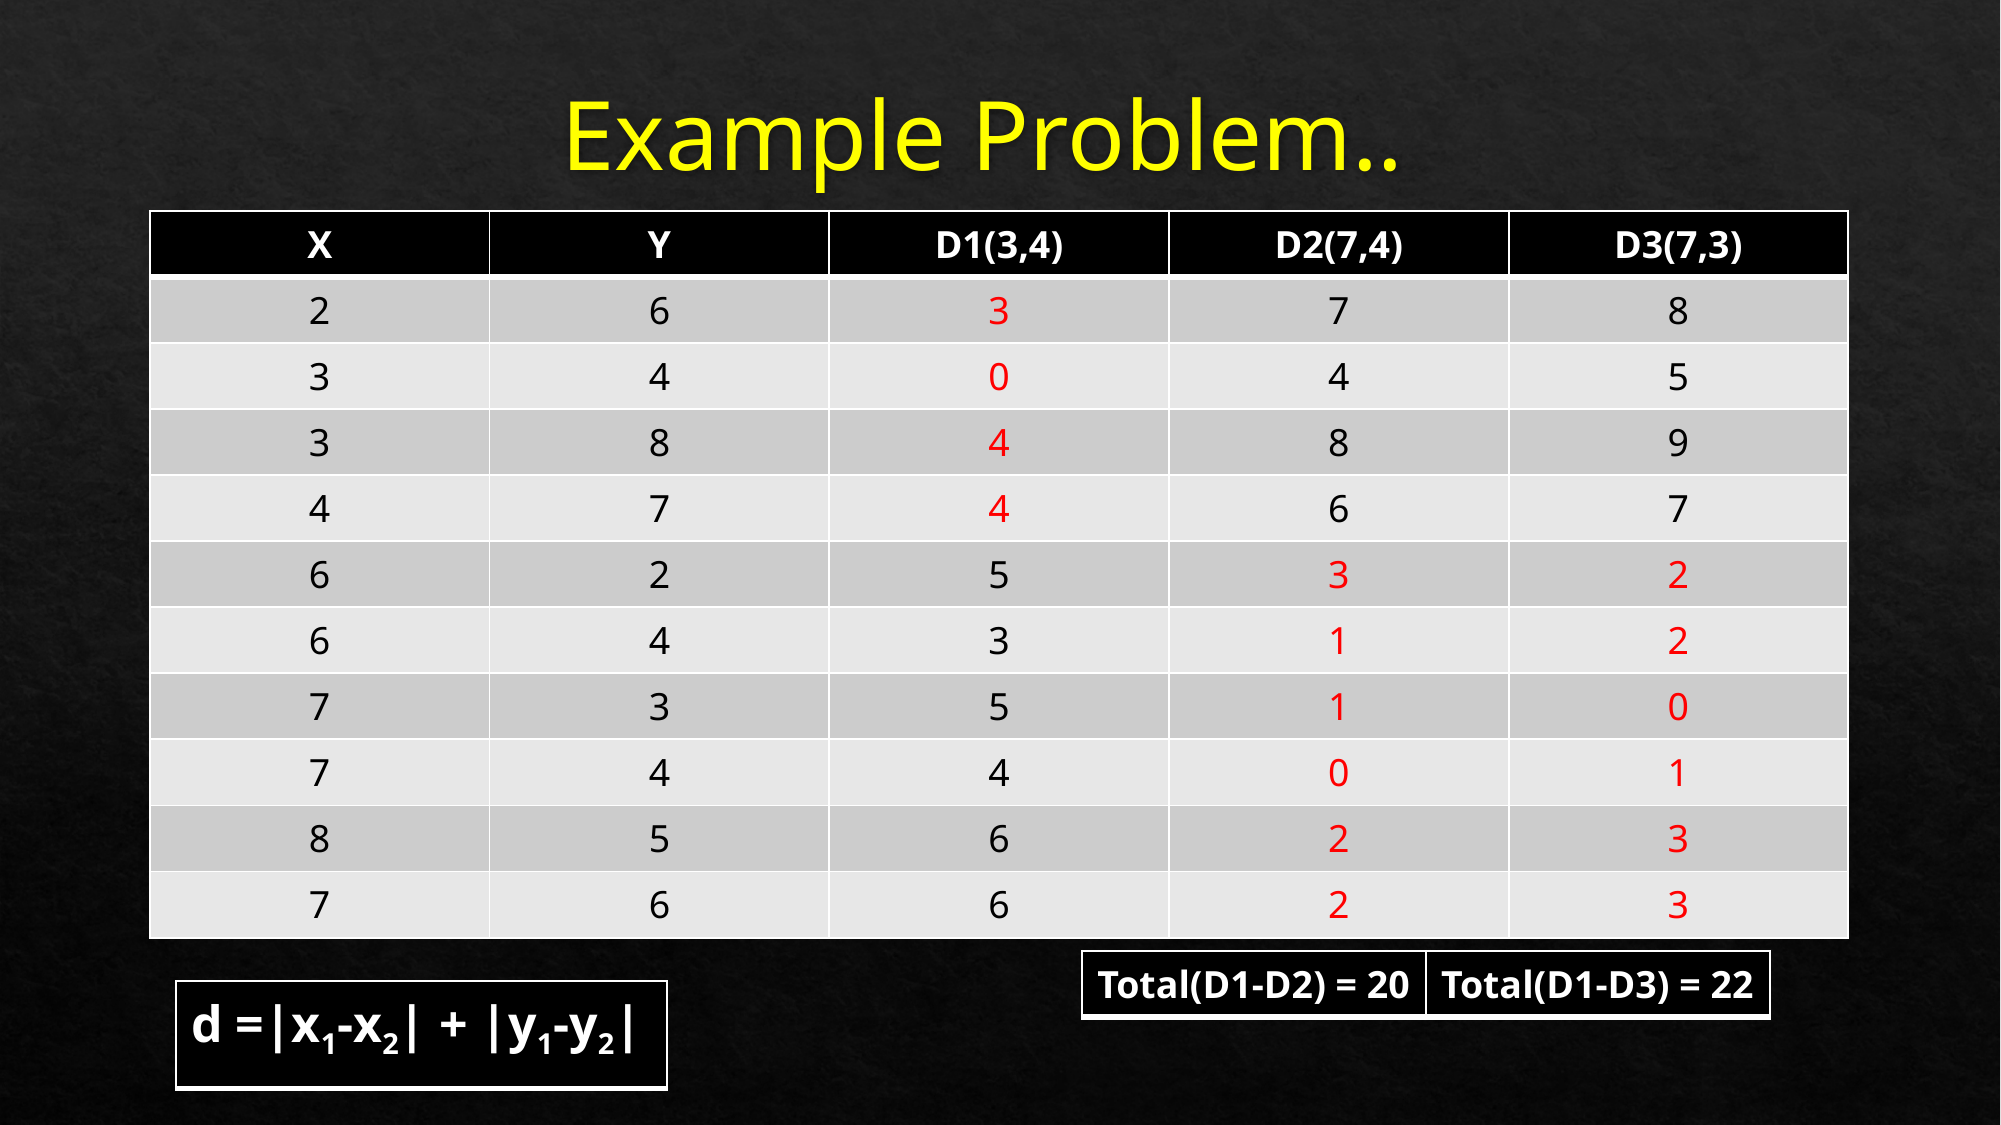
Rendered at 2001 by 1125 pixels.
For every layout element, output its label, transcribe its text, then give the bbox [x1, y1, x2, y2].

table_cell 3 [151, 344, 489, 408]
table_cell 8 [1510, 280, 1847, 342]
table_cell 3 [830, 608, 1168, 672]
table_cell 7 [151, 872, 489, 937]
table_cell 4 [490, 608, 828, 672]
table_cell 2 [490, 542, 828, 606]
table_cell 2 [1510, 608, 1847, 672]
table_header D1(3,4) [830, 212, 1168, 274]
table_cell 9 [1510, 410, 1847, 474]
table_cell 6 [490, 872, 828, 937]
table_cell 0 [830, 344, 1168, 408]
table_cell 4 [151, 476, 489, 540]
table_header Total(D1-D2) = 20 [1083, 952, 1425, 1014]
table_cell 4 [830, 476, 1168, 540]
title Example Problem.. [133, 36, 1833, 243]
table_cell 2 [1170, 872, 1508, 937]
table_cell 0 [1510, 674, 1847, 738]
table_cell 8 [1170, 410, 1508, 474]
table_header D3(7,3) [1510, 212, 1847, 274]
table_cell 6 [830, 806, 1168, 871]
table_cell 4 [490, 344, 828, 408]
table_header Total(D1-D3) = 22 [1427, 952, 1769, 1014]
table_header Y [490, 212, 828, 274]
table_cell 7 [1510, 476, 1847, 540]
table_cell 7 [490, 476, 828, 540]
table_cell 4 [490, 740, 828, 805]
table_cell 6 [1170, 476, 1508, 540]
table_cell 6 [830, 872, 1168, 937]
table_header d =|x1-x2| + |y1-y2| [177, 982, 666, 1086]
table_cell 7 [151, 740, 489, 805]
table_cell 3 [1170, 542, 1508, 606]
table_header D2(7,4) [1170, 212, 1508, 274]
table_cell 1 [1170, 674, 1508, 738]
table_cell 3 [490, 674, 828, 738]
table_cell 7 [1170, 280, 1508, 342]
table_cell 7 [151, 674, 489, 738]
table_cell 1 [1510, 740, 1847, 805]
table_cell 5 [490, 806, 828, 871]
table_cell 1 [1170, 608, 1508, 672]
table_header X [151, 212, 489, 274]
table_cell 4 [830, 410, 1168, 474]
table_cell 2 [151, 280, 489, 342]
table_cell 3 [151, 410, 489, 474]
table_cell 5 [1510, 344, 1847, 408]
table_cell 3 [830, 280, 1168, 342]
table_cell 6 [151, 608, 489, 672]
table_cell 2 [1510, 542, 1847, 606]
table_cell 0 [1170, 740, 1508, 805]
table_cell 4 [1170, 344, 1508, 408]
table_cell 5 [830, 542, 1168, 606]
table_cell 3 [1510, 806, 1847, 871]
table_cell 2 [1170, 806, 1508, 871]
table_cell 6 [490, 280, 828, 342]
table_cell 5 [830, 674, 1168, 738]
table_cell 4 [830, 740, 1168, 805]
table_cell 3 [1510, 872, 1847, 937]
table_cell 6 [151, 542, 489, 606]
table_cell 8 [151, 806, 489, 871]
table_cell 8 [490, 410, 828, 474]
